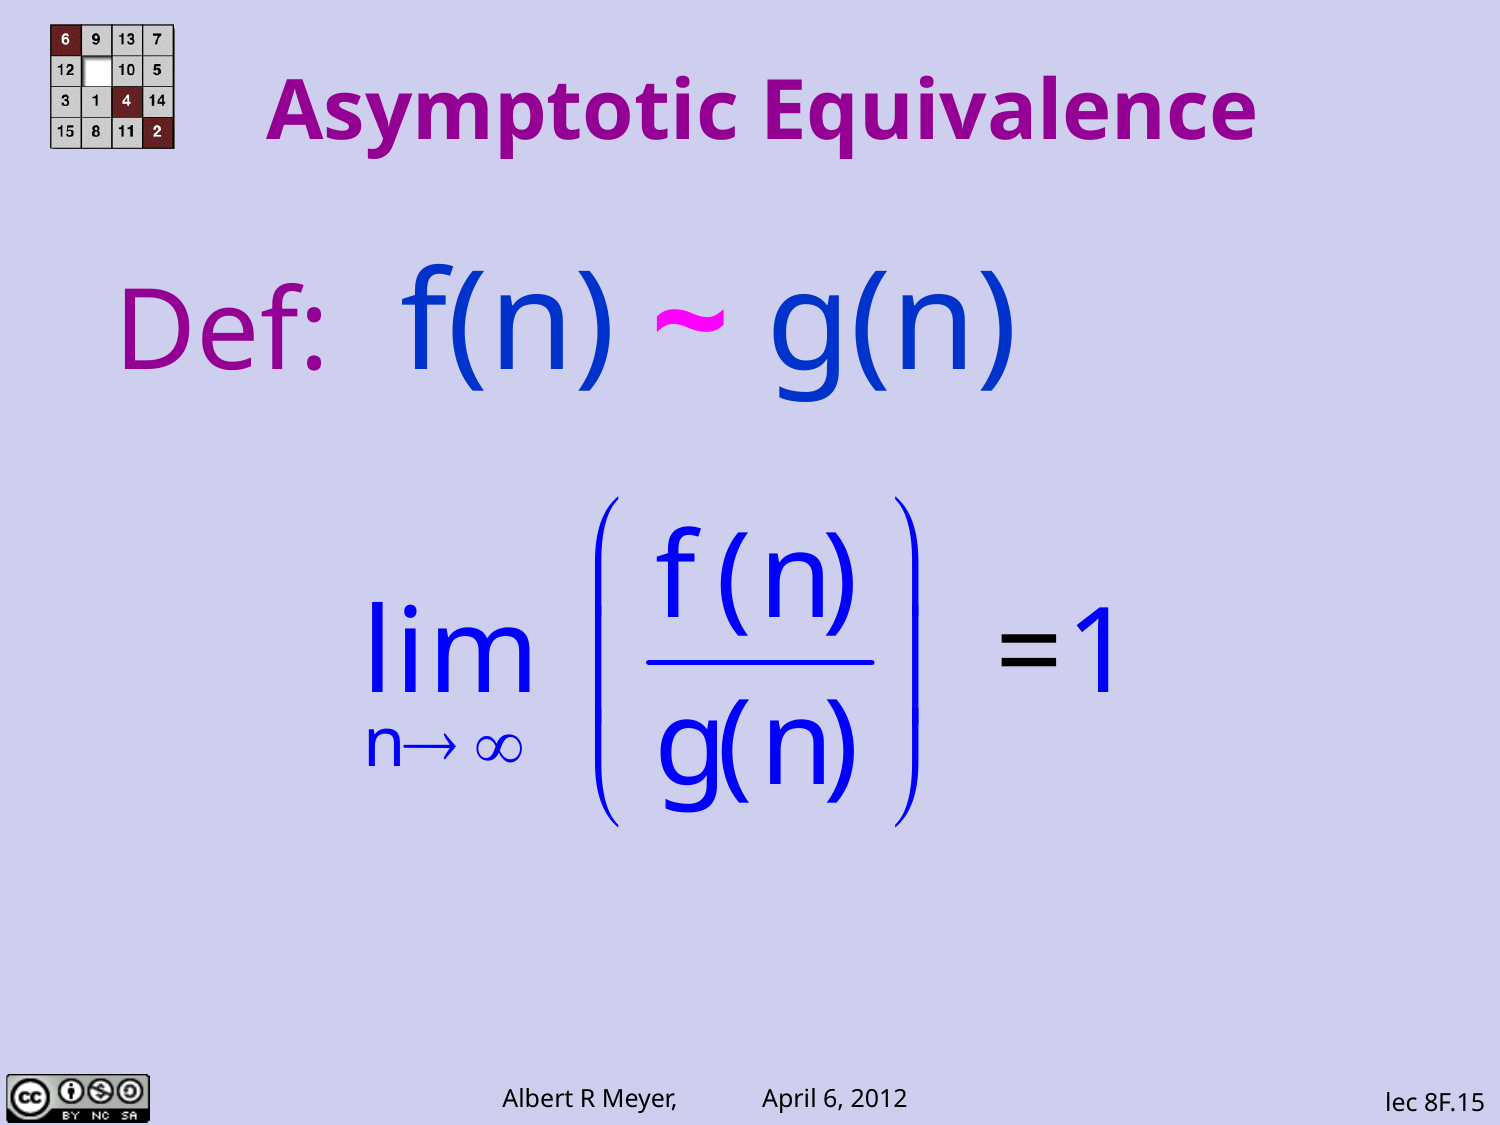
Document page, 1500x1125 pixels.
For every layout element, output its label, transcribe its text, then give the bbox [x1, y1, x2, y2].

text_box Def: f(n) ~ g(n) [99, 224, 1200, 463]
picture [6, 1074, 150, 1123]
picture [50, 24, 175, 149]
title Asymptotic Equivalence [225, 24, 1301, 188]
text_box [312, 474, 1175, 851]
